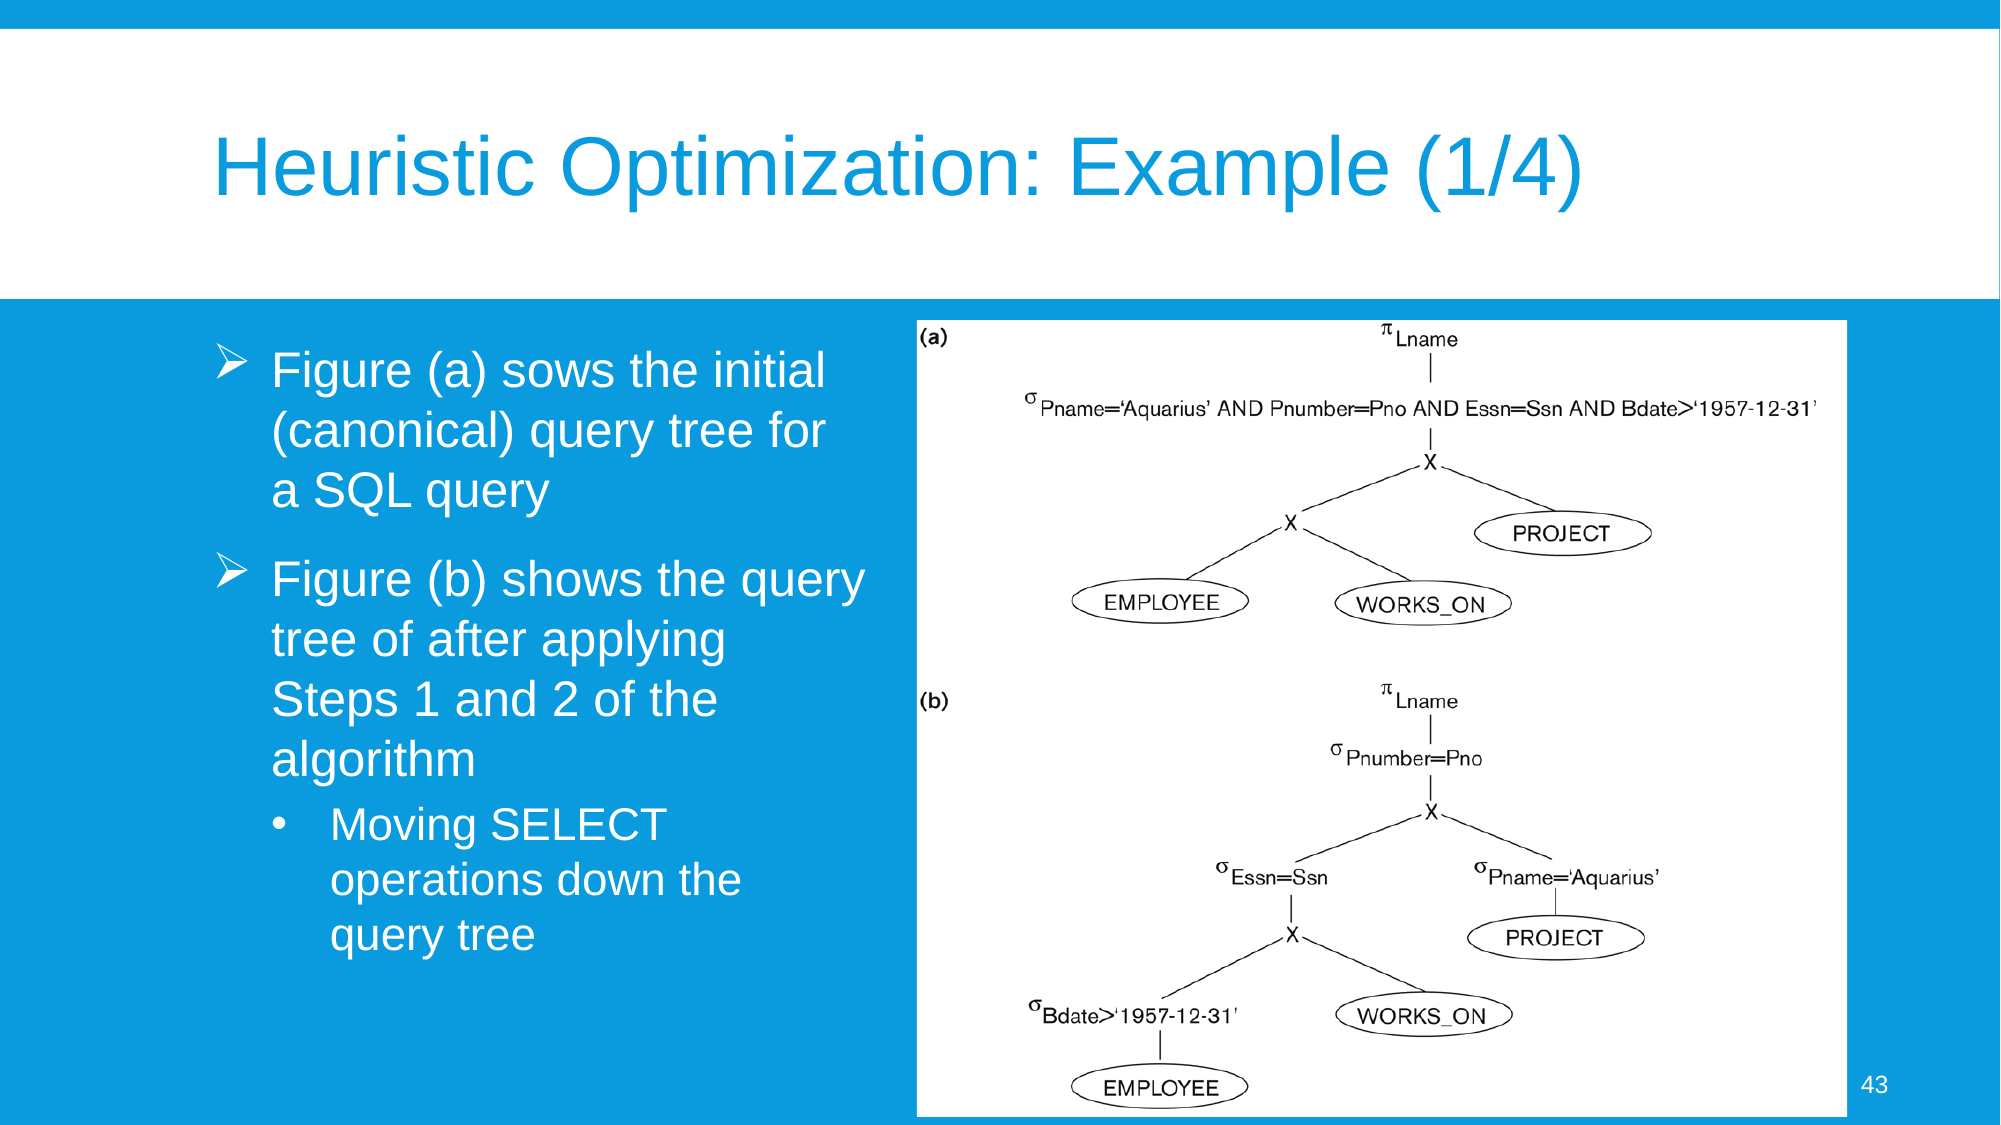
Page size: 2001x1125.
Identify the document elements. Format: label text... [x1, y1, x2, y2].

slide_number 43 [1854, 1053, 1904, 1114]
picture [917, 321, 1847, 1116]
title Heuristic Optimization: Example (1/4) [197, 46, 1803, 295]
list Figure (a) sows the initial (canonical) query tree for a SQL query Figure (b) shows the query tree of after applying Steps 1 and 2 of the algorithm Moving SELECT operations down the query tree [197, 329, 883, 1020]
